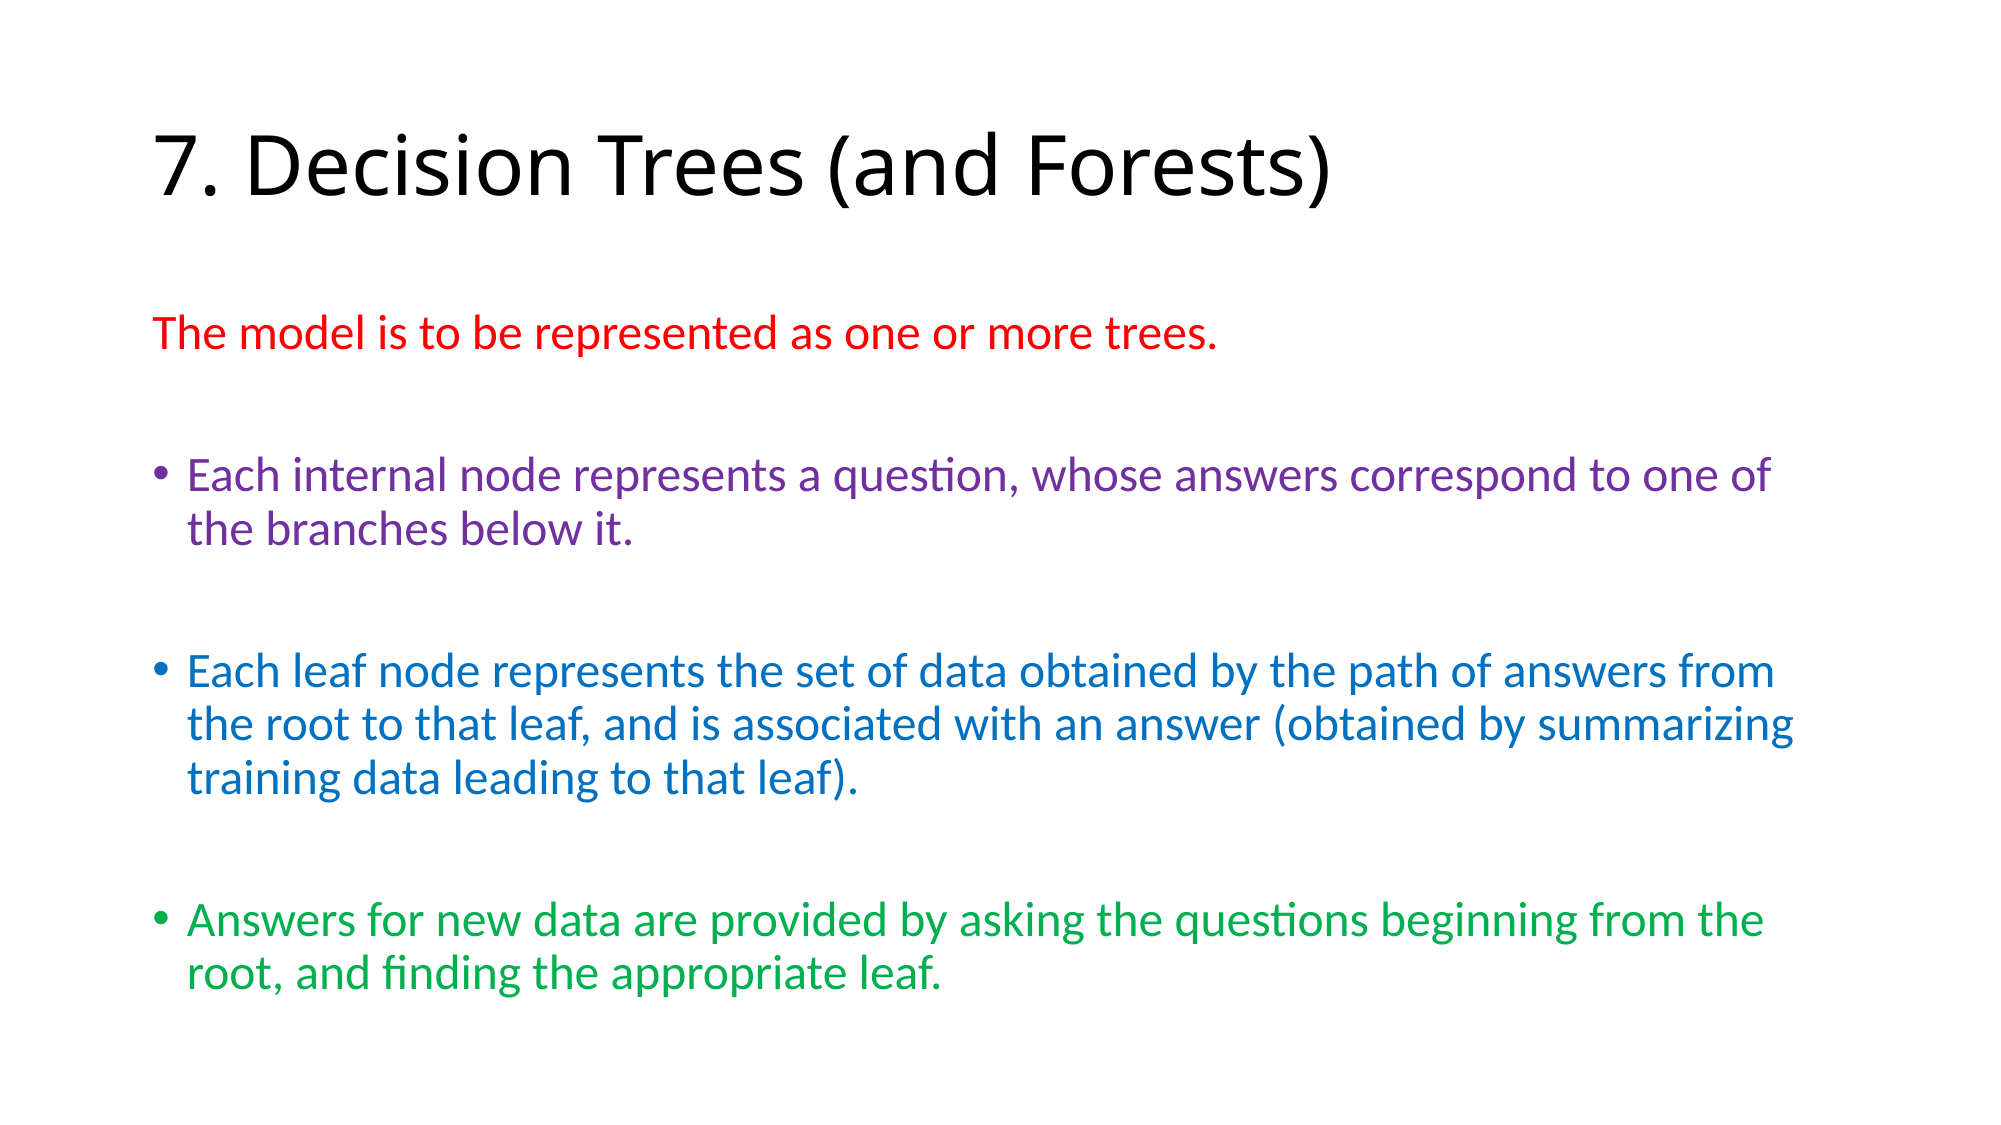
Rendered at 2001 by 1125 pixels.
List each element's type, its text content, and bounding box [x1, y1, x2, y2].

title 7. Decision Trees (and Forests) [137, 59, 1863, 278]
list The model is to be represented as one or more trees. Each internal node represents a question, whose answers correspond to one of the branches below it. Each leaf node represents the set of data obtained by the path of answers from the root to that leaf, and is associated with an answer (obtained by summarizing training data leading to that leaf). Answers for new data are provided by asking the questions beginning from the root, and finding the appropriate leaf. [137, 299, 1863, 1014]
